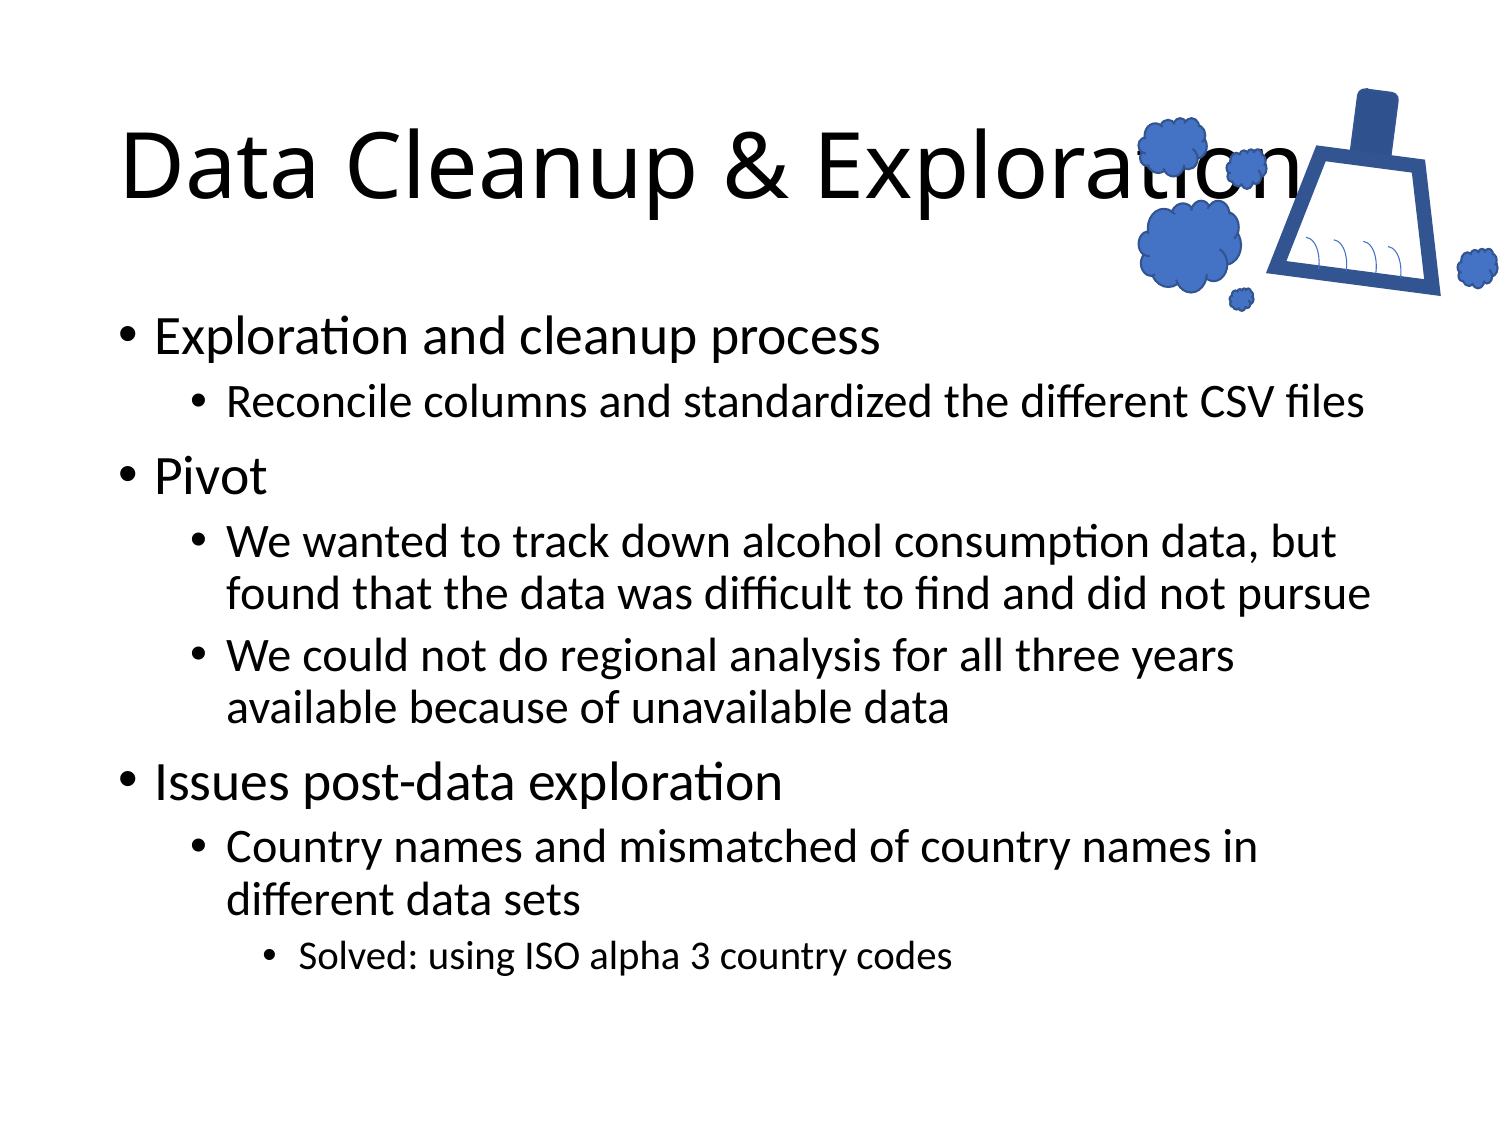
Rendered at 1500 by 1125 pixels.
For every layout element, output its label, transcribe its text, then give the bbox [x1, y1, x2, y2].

text_box [1225, 148, 1268, 190]
title Data Cleanup & Exploration [103, 59, 1397, 278]
list Exploration and cleanup process Reconcile columns and standardized the different CSV files Pivot We wanted to track down alcohol consumption data, but found that the data was difficult to find and did not pursue We could not do regional analysis for all three years available because of unavailable data Issues post-data exploration Country names and mismatched of country names in different data sets Solved: using ISO alpha 3 country codes [103, 299, 1397, 1014]
text_box [1137, 199, 1243, 294]
text_box [1137, 117, 1208, 178]
text_box [1456, 247, 1499, 290]
text_box [1228, 287, 1255, 312]
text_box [1286, 90, 1444, 304]
